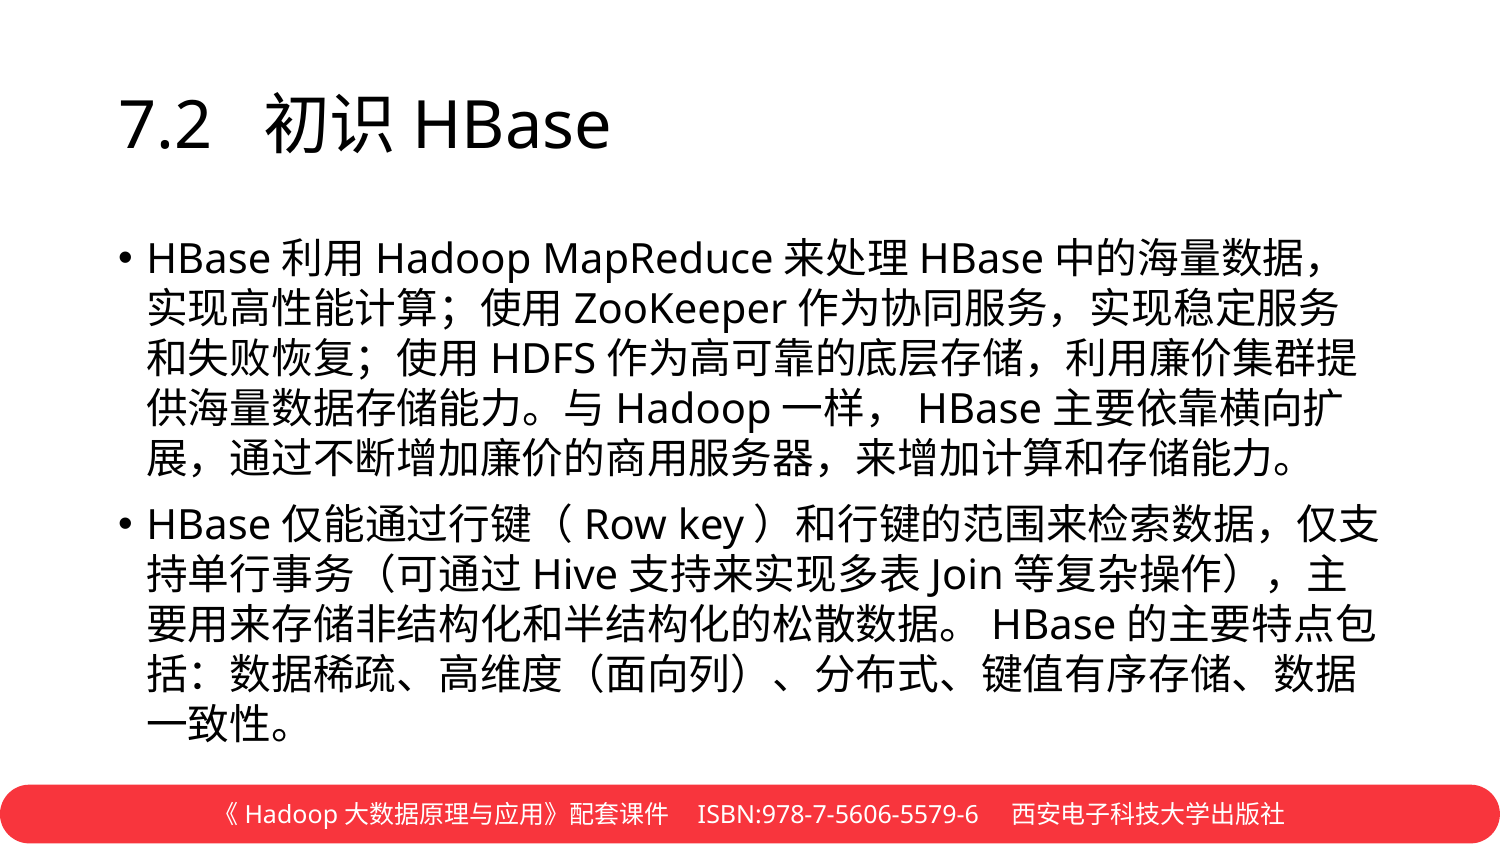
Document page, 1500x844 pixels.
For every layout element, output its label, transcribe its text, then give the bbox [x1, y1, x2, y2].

title 7.2 初识HBase [103, 44, 1397, 208]
list HBase利用Hadoop MapReduce来处理HBase中的海量数据，实现高性能计算；使用ZooKeeper作为协同服务，实现稳定服务和失败恢复；使用HDFS作为高可靠的底层存储，利用廉价集群提供海量数据存储能力。与Hadoop一样，HBase主要依靠横向扩展，通过不断增加廉价的商用服务器，来增加计算和存储能力。 HBase仅能通过行键（Row key）和行键的范围来检索数据，仅支持单行事务（可通过Hive支持来实现多表Join等复杂操作），主要用来存储非结构化和半结构化的松散数据。HBase的主要特点包括：数据稀疏、高维度（面向列）、分布式、键值有序存储、数据一致性。 [103, 224, 1397, 760]
